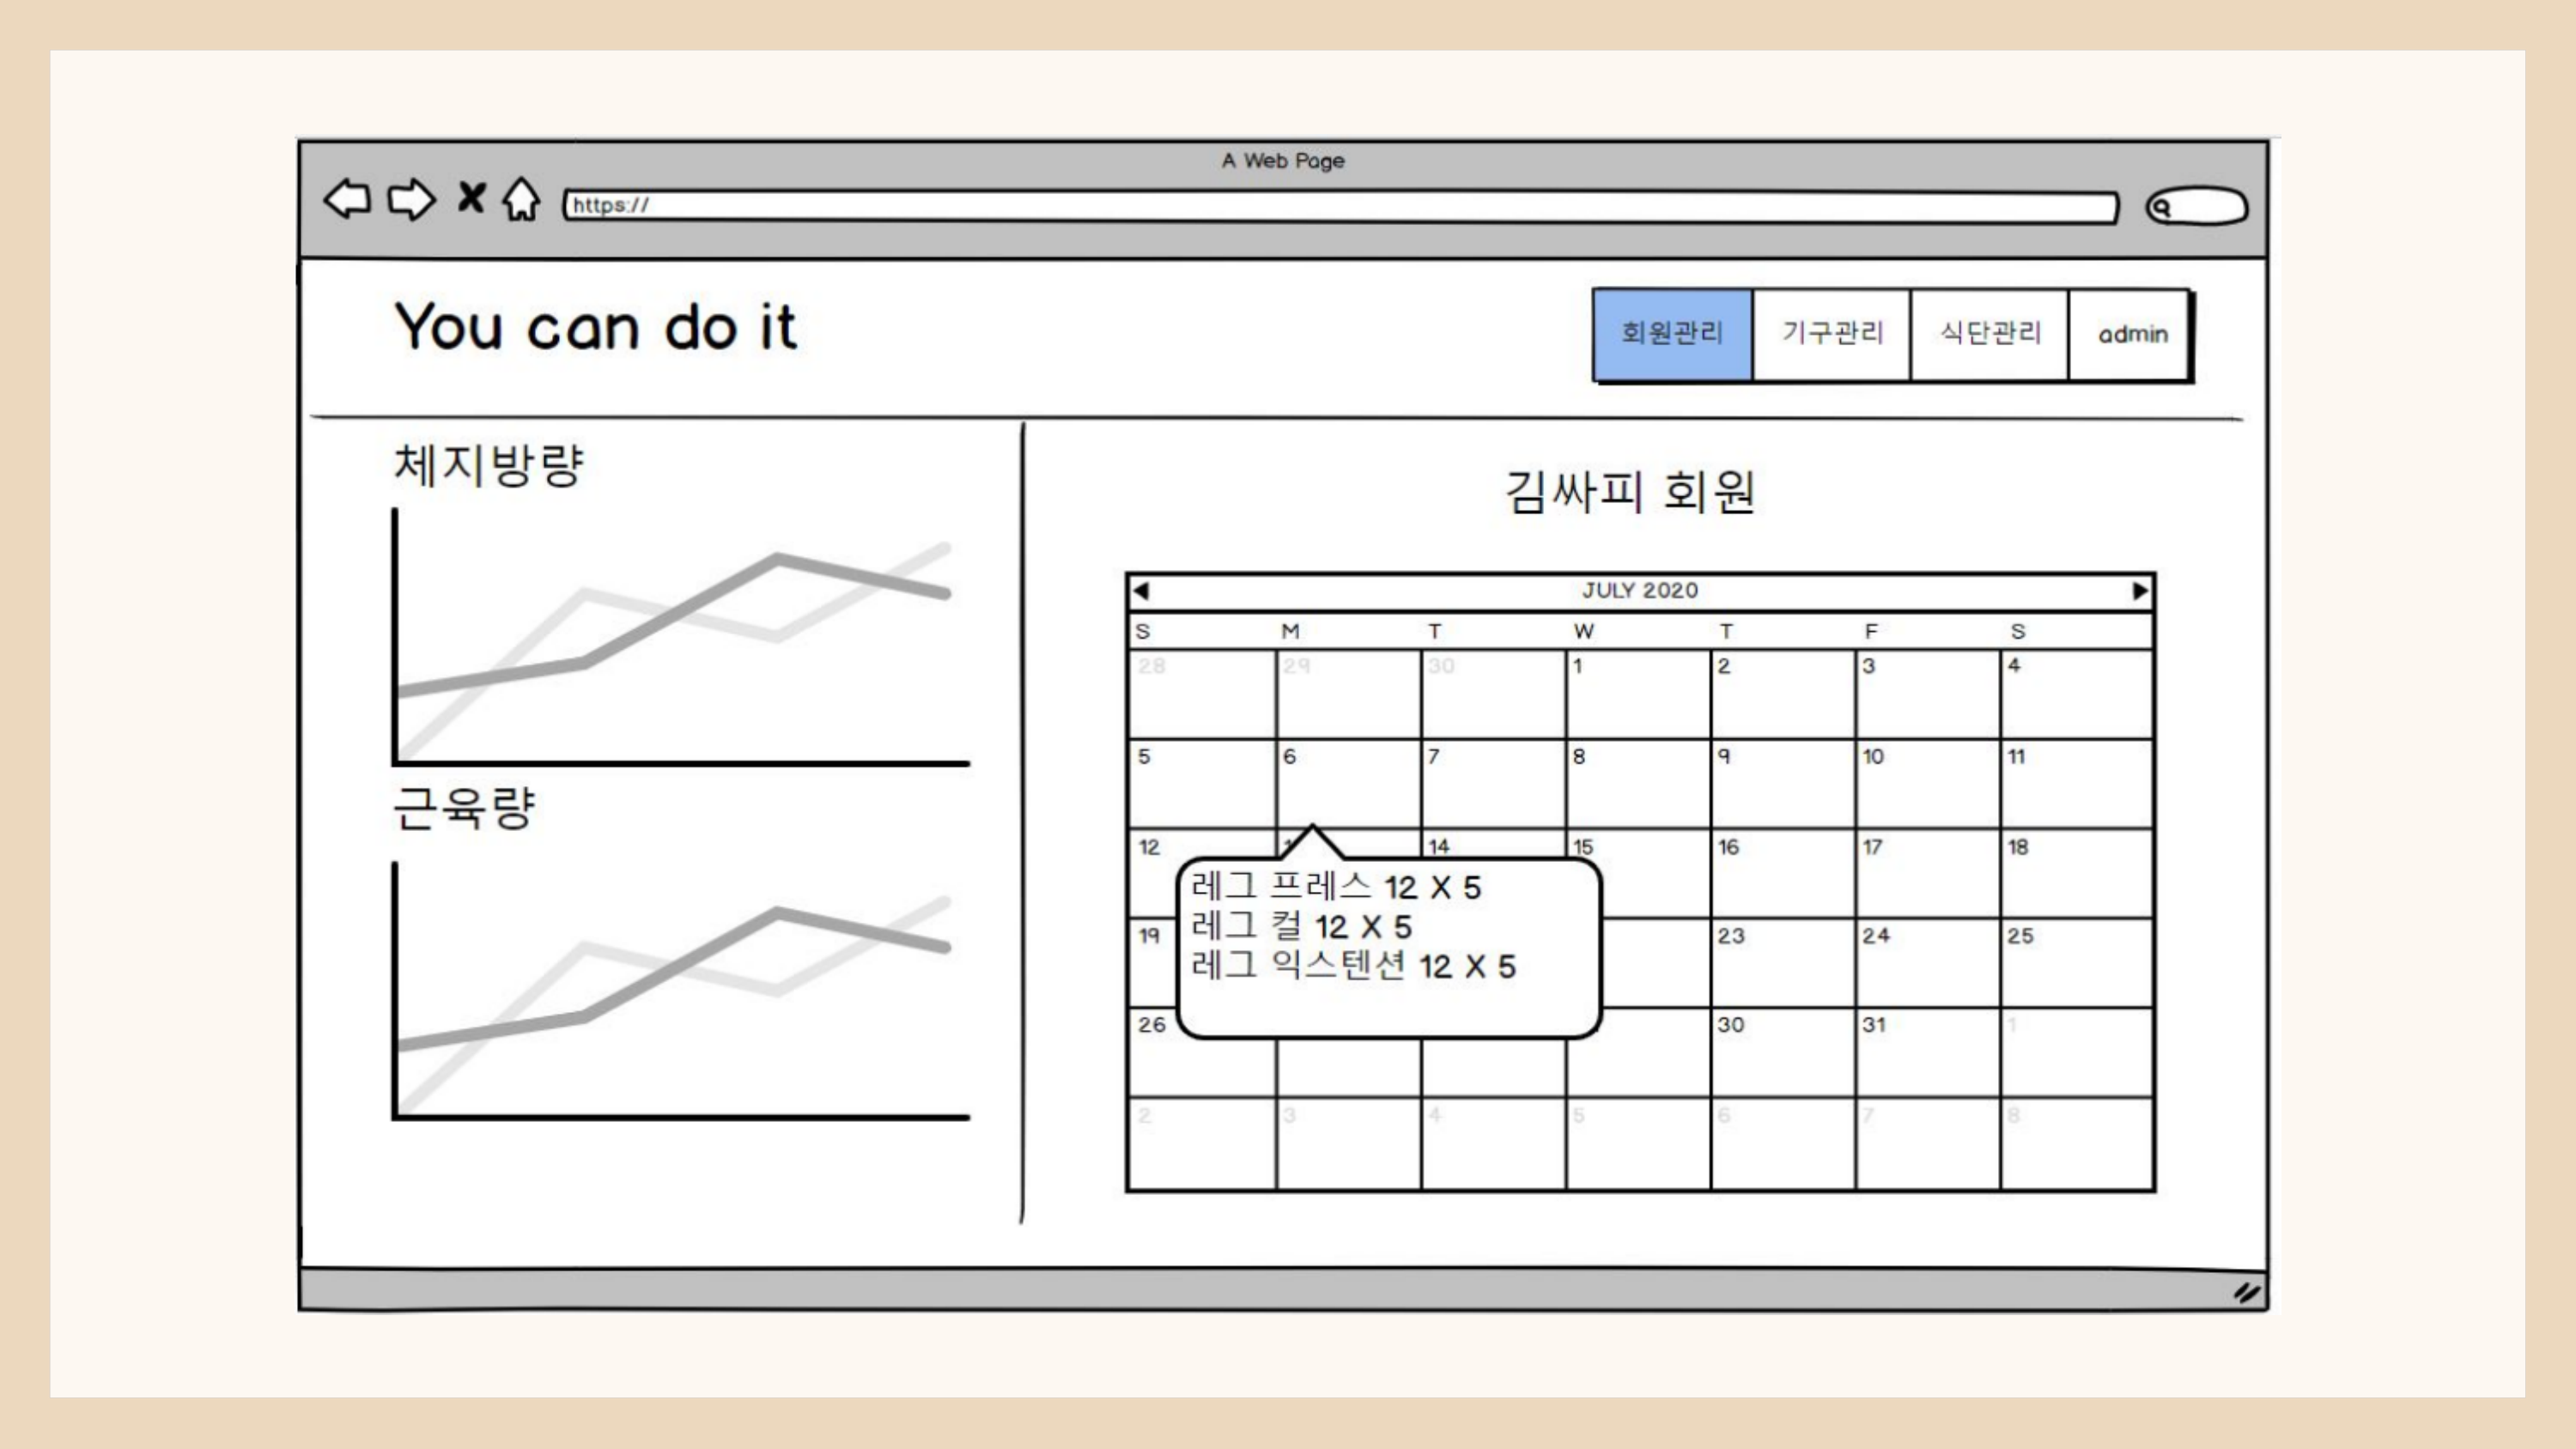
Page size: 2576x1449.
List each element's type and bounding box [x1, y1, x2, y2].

text_box [295, 133, 2281, 1315]
text_box [0, 0, 2576, 1449]
